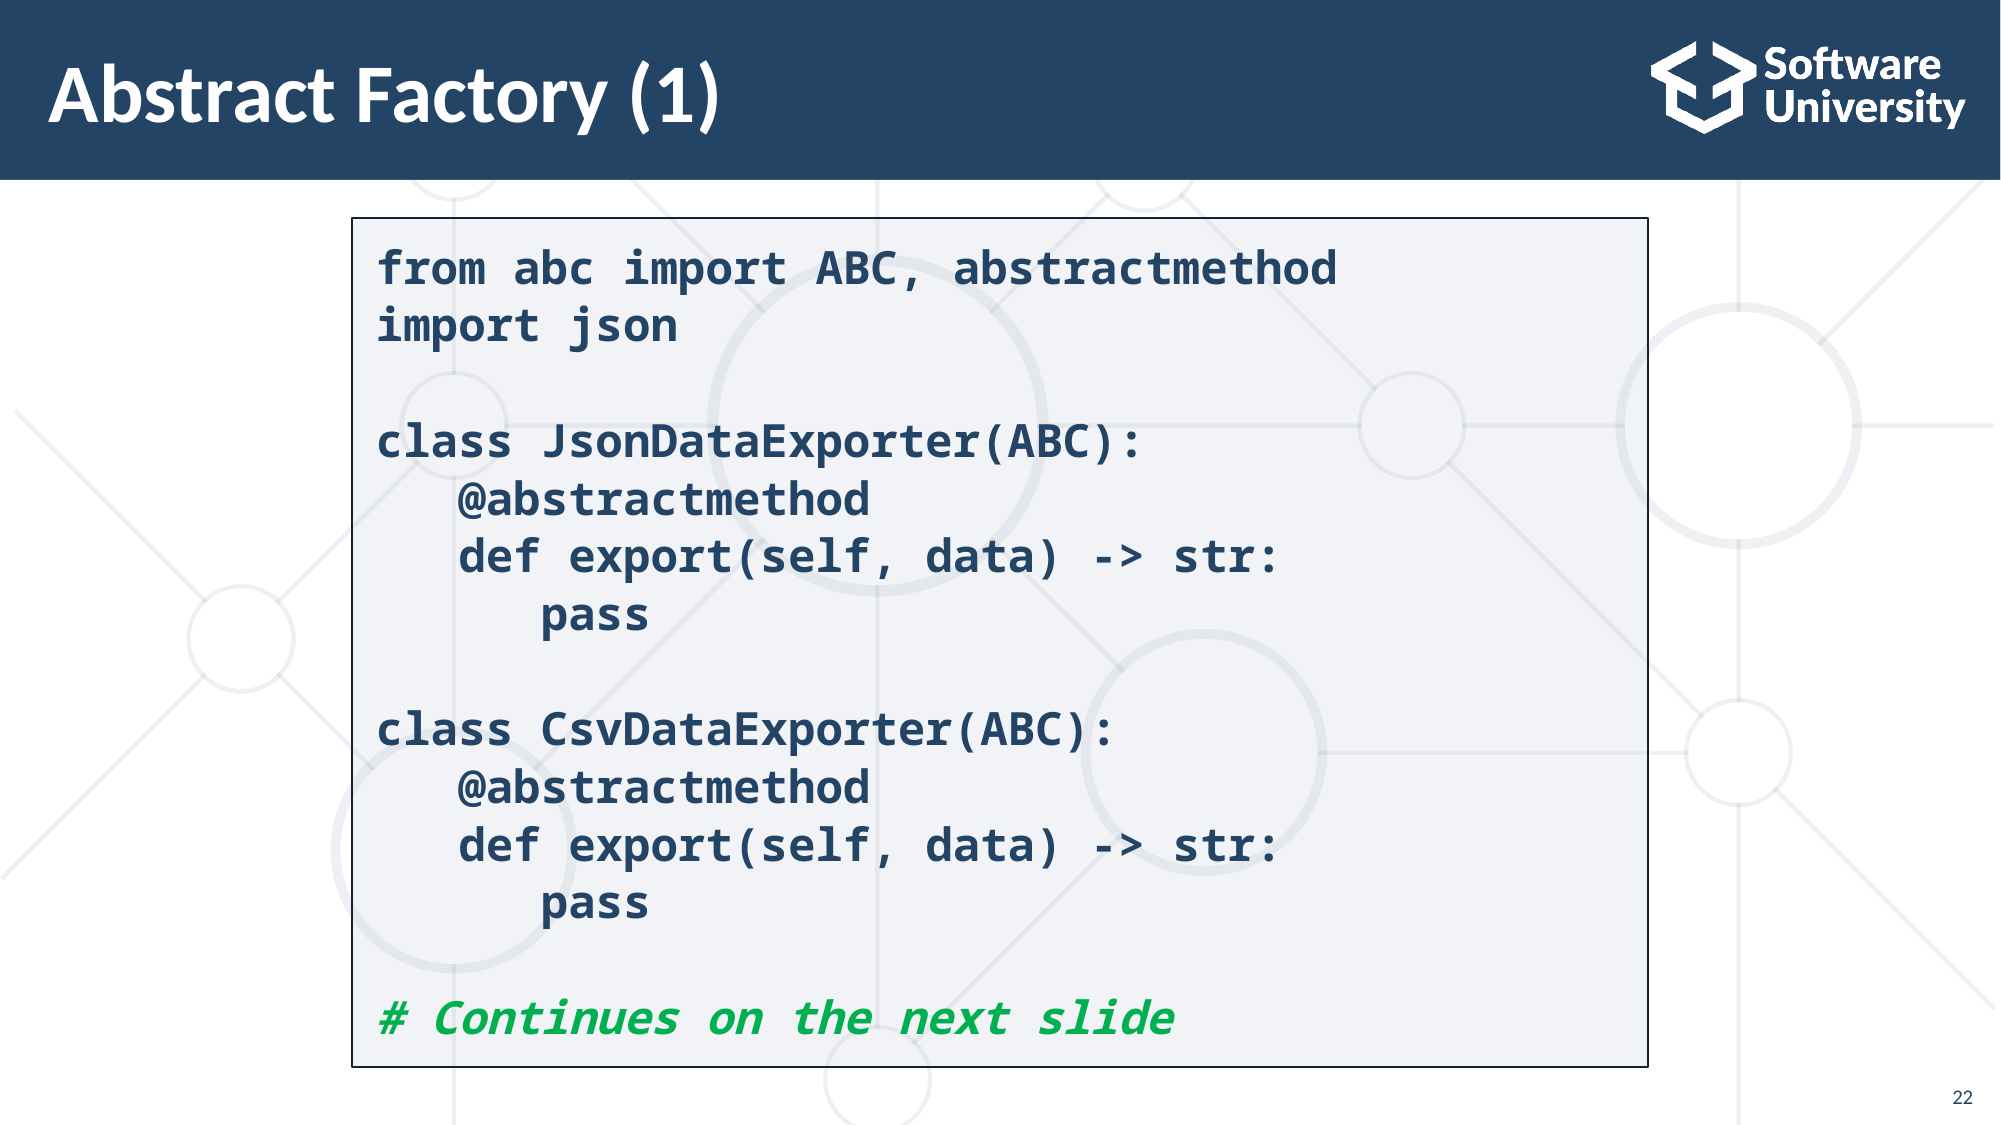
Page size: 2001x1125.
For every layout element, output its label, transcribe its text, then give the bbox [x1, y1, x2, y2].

slide_number 22 [1927, 1067, 1989, 1117]
picture [1651, 41, 1966, 134]
list from abc import ABC, abstractmethod import json class JsonDataExporter(ABC): @abstractmethod def export(self, data) -> str: pass class CsvDataExporter(ABC): @abstractmethod def export(self, data) -> str: pass # Continues on the next slide [351, 217, 1649, 1068]
title Abstract Factory (1) [31, 16, 1625, 162]
